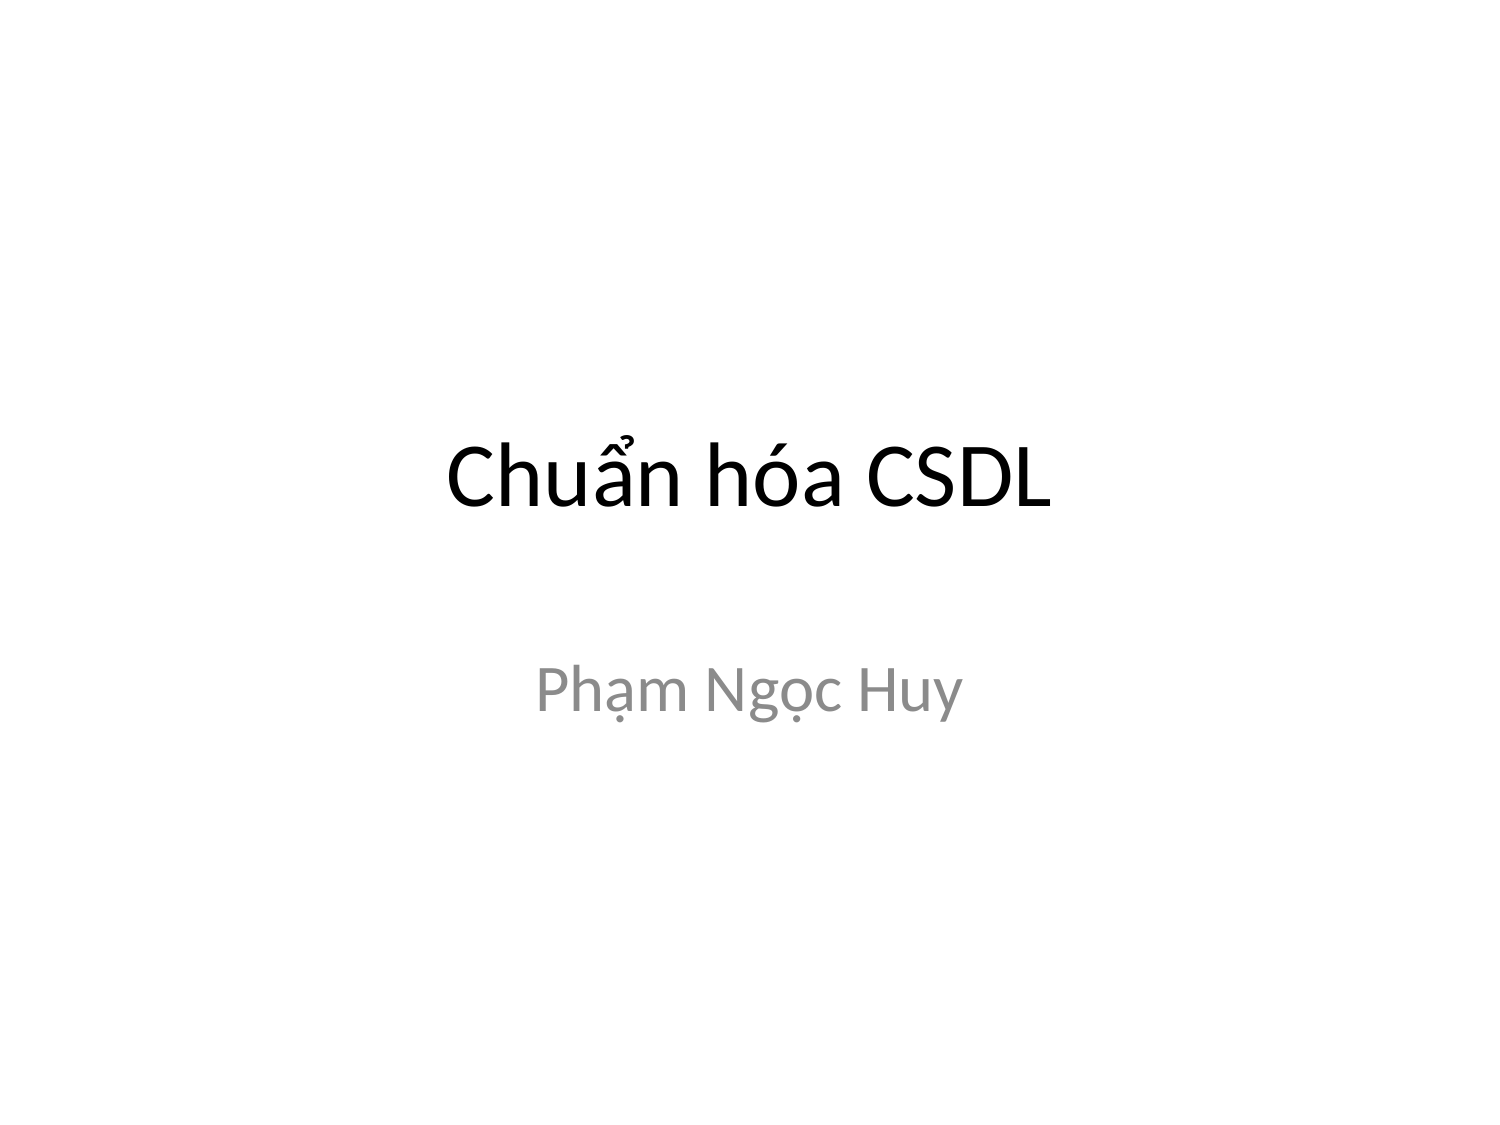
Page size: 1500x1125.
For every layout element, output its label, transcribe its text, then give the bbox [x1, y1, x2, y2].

title Chuẩn hóa CSDL [112, 349, 1388, 591]
subtitle Phạm Ngọc Huy [225, 637, 1275, 925]
